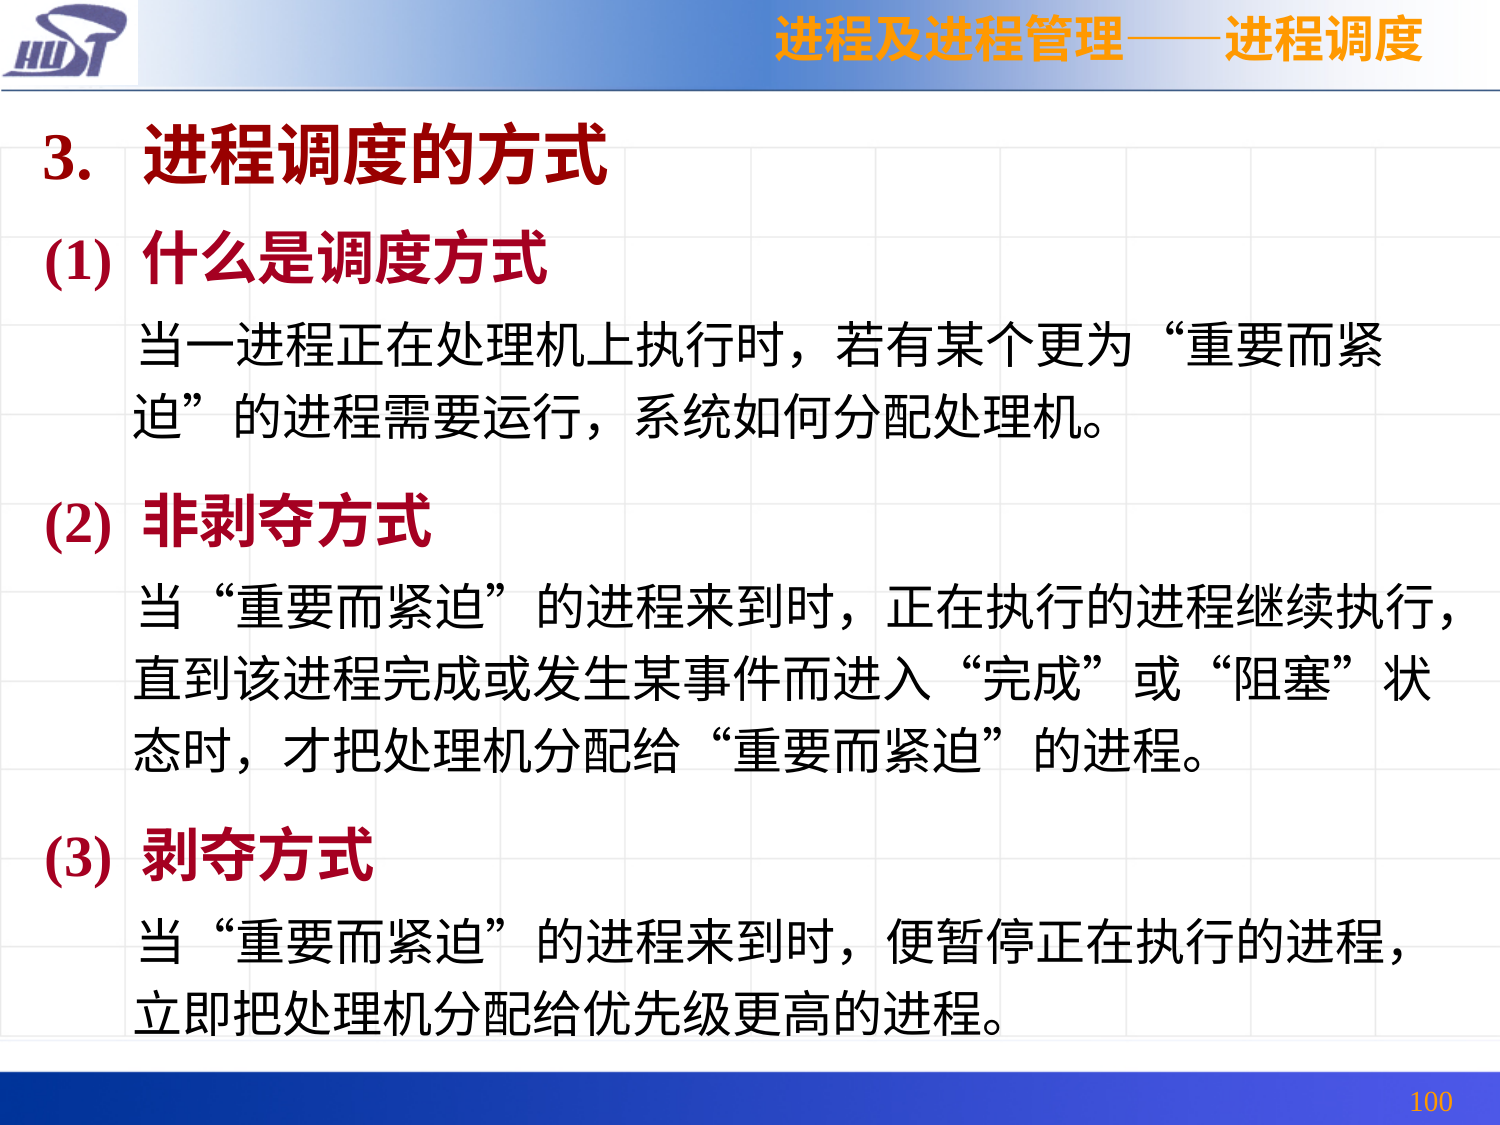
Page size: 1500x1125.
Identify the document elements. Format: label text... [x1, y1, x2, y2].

picture [0, 0, 1500, 1125]
text_box 进程及进程管理——进程调度 [62, 6, 1440, 76]
text_box (1) 什么是调度方式 当一进程正在处理机上执行时，若有某个更为“重要而紧迫”的进程需要运行，系统如何分配处理机。 (2) 非剥夺方式 当“重要而紧迫”的进程来到时，正在执行的进程继续执行，直到该进程完成或发生某事件而进入“完成”或“阻塞”状态时，才把处理机分配给“重要而紧迫”的进程。 (3) 剥夺方式 当“重要而紧迫”的进程来到时，便暂停正在执行的进程，立即把处理机分配给优先级更高的进程。 [30, 192, 1463, 1050]
text_box 3. 进程调度的方式 [28, 89, 1091, 200]
text_box 100 [1393, 1067, 1470, 1125]
